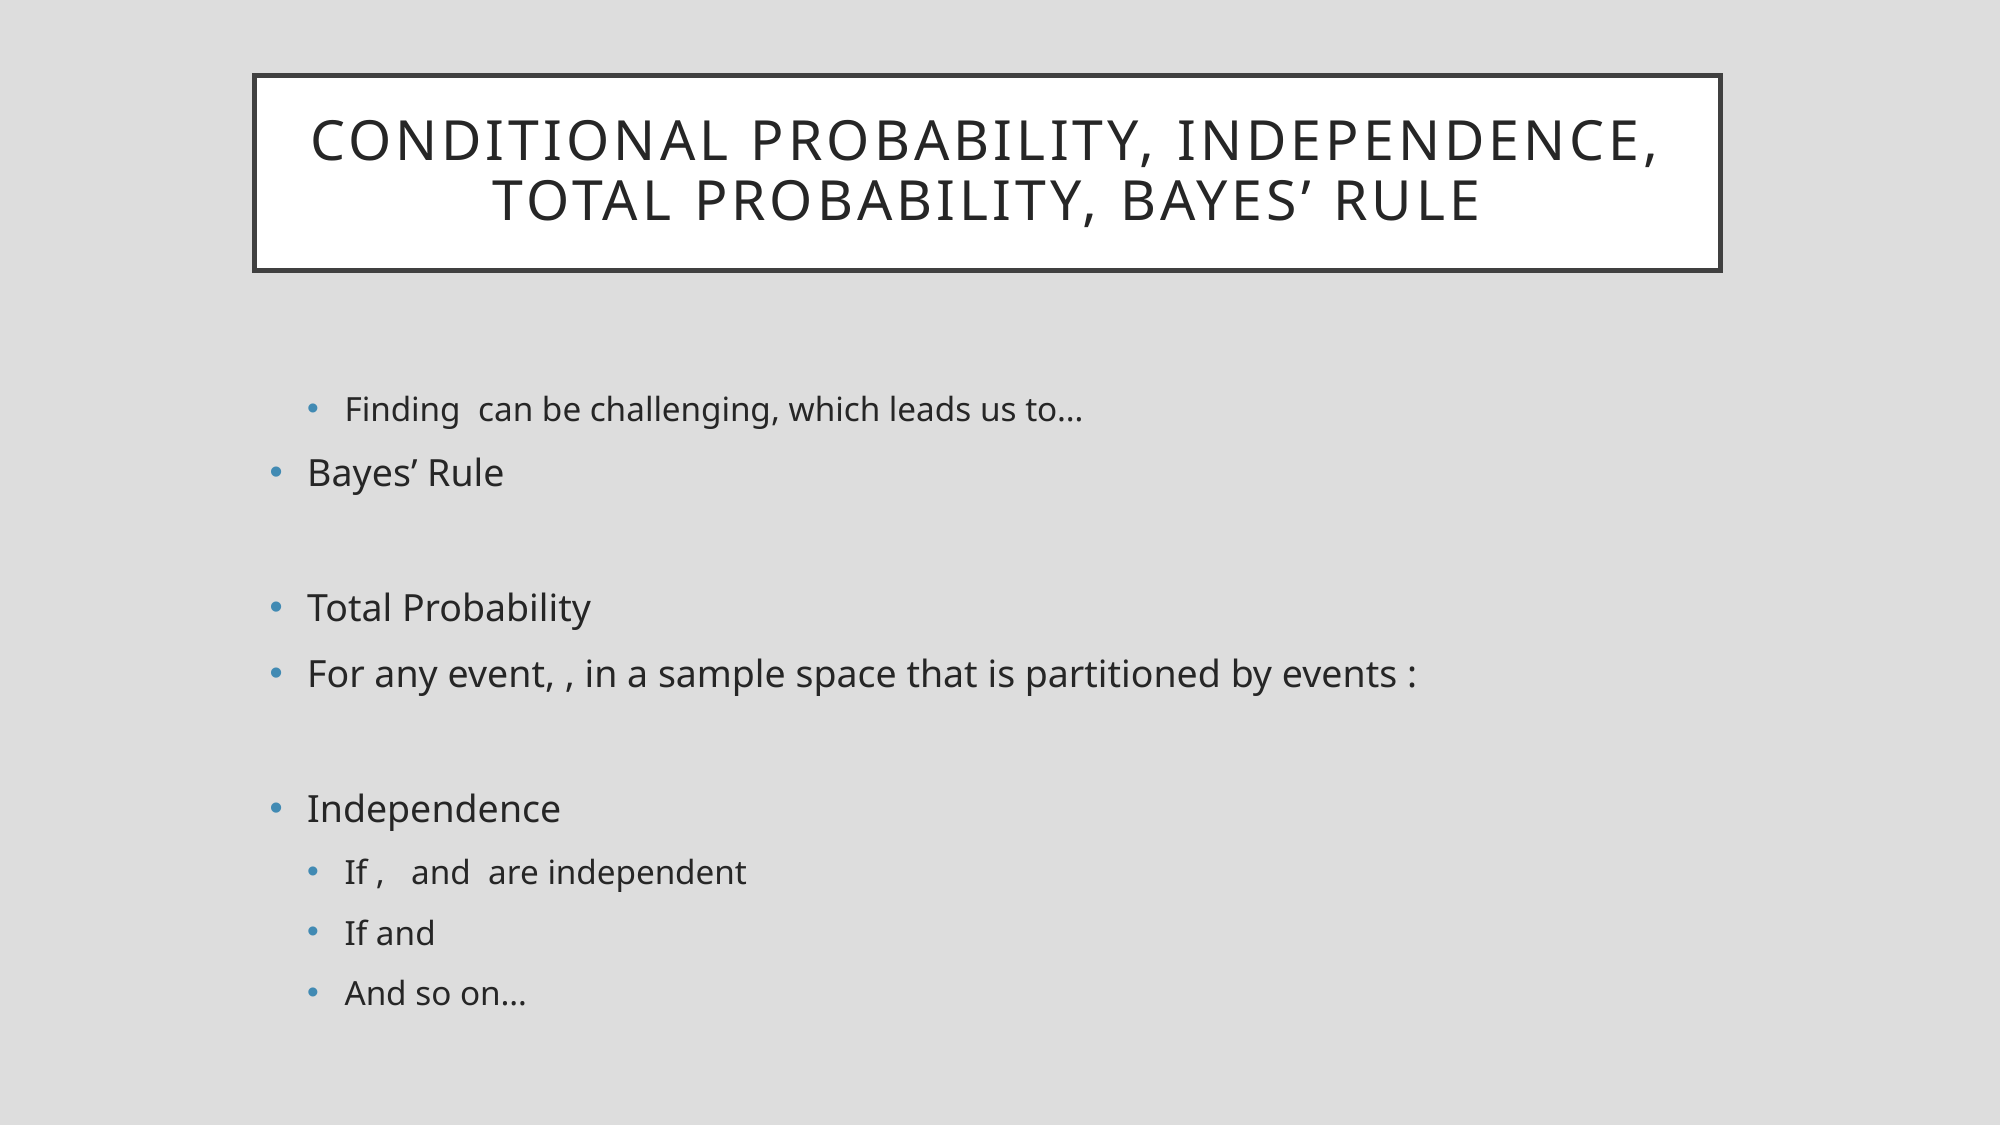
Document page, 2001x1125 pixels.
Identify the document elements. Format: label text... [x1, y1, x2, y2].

title Conditional Probability, Independence, Total Probability, Bayes’ Rule [252, 73, 1723, 273]
